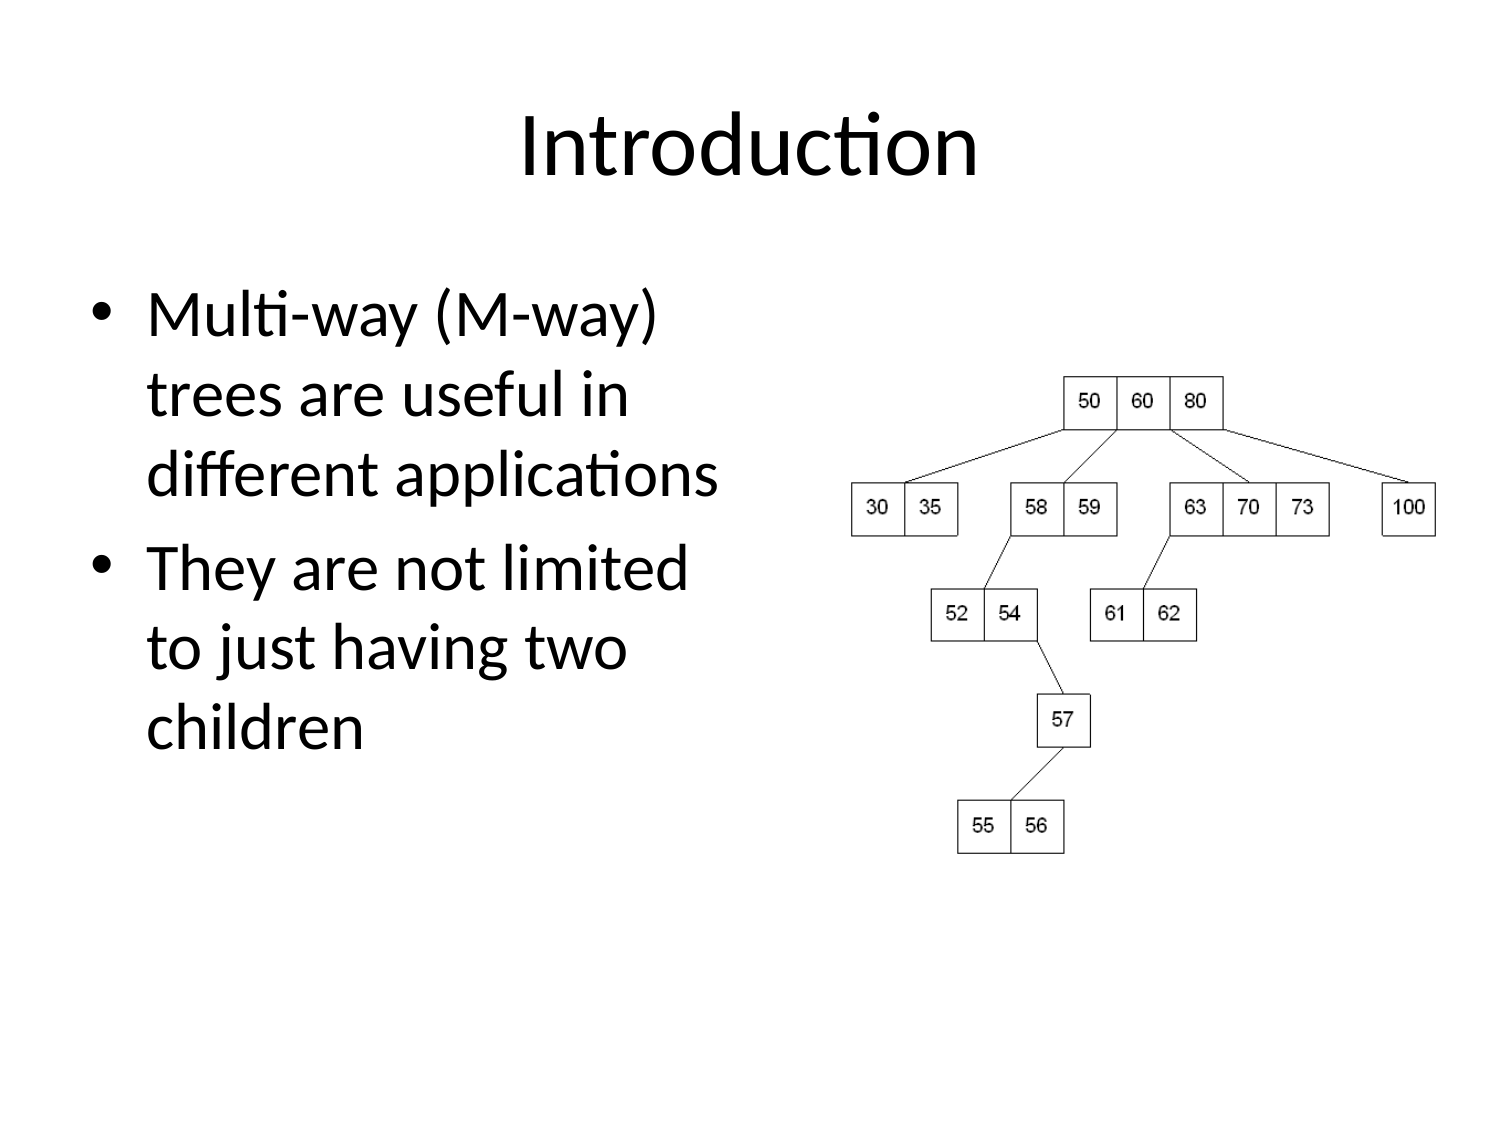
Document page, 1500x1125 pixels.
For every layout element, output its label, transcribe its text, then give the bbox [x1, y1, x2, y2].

title Introduction [75, 45, 1425, 233]
list Multi-way (M-way) trees are useful in different applications They are not limited to just having two children [75, 262, 750, 1005]
picture [849, 374, 1437, 855]
